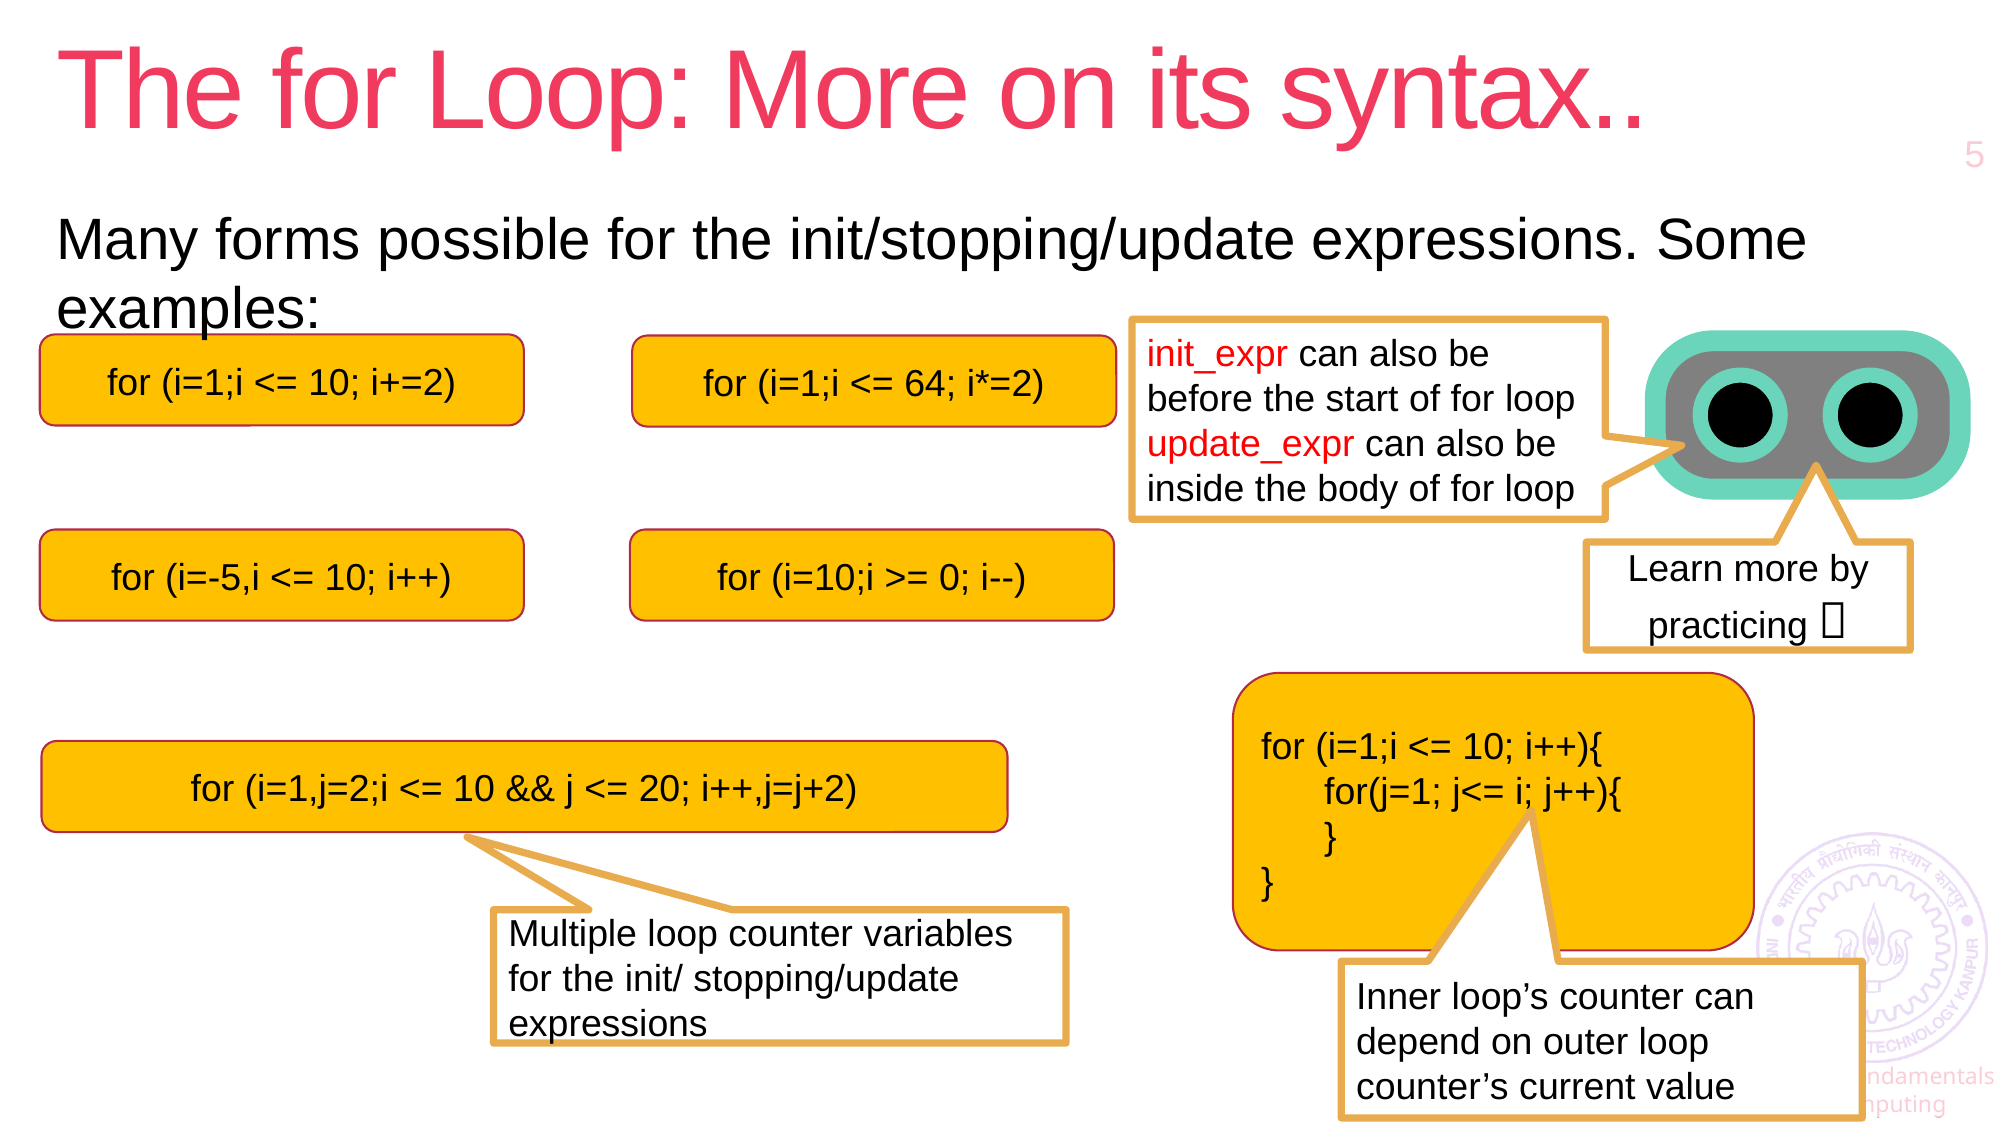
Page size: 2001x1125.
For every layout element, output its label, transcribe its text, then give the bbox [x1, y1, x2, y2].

text_box init_expr can also be before the start of for loop update_expr can also be inside the body of for loop [1131, 318, 1654, 521]
text_box for (i=1;i <= 64; i*=2) [631, 349, 1118, 428]
slide_number 5 [1520, 6, 2000, 183]
text_box Learn more by practicing  [1585, 490, 1912, 652]
text_box for (i=10;i >= 0; i--) [628, 528, 1116, 622]
text_box for (i=1,j=2;i <= 10 && j <= 20; i++,j=j+2) [40, 739, 1009, 834]
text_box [1654, 340, 1961, 490]
text_box for (i=1;i <= 10; i+=2) [38, 341, 525, 427]
text_box Multiple loop counter variables for the init/ stopping/update expressions [466, 835, 1068, 1045]
text_box for (i=1;i <= 10; i++){ for(j=1; j<= i; j++){ } } [1231, 671, 1755, 952]
text_box for (i=-5,i <= 10; i++) [38, 528, 525, 622]
title The for Loop: More on its syntax.. [41, 5, 1945, 183]
text_box Inner loop’s counter can depend on outer loop counter’s current value [1340, 809, 1864, 1120]
text_box Many forms possible for the init/stopping/update expressions. Some examples: [41, 193, 1945, 349]
